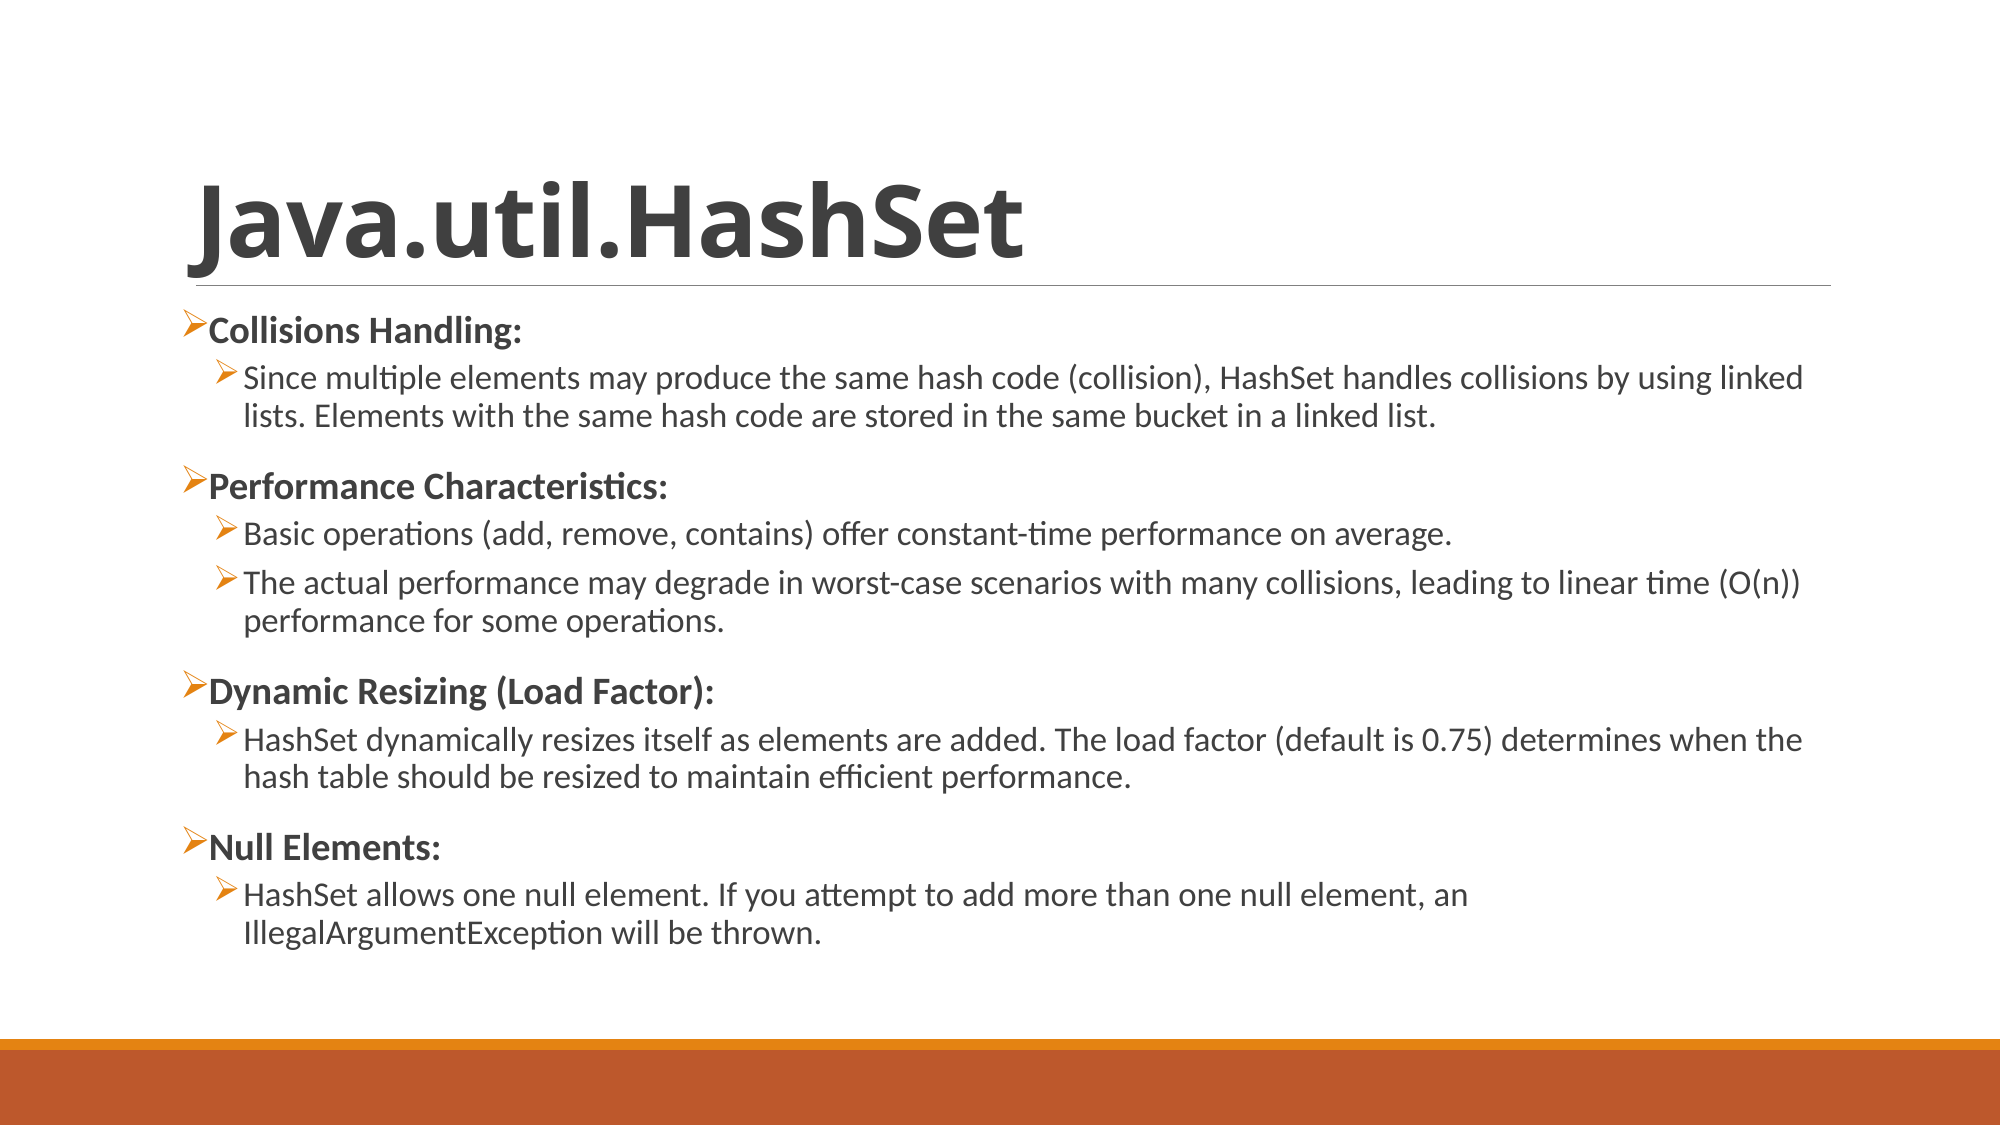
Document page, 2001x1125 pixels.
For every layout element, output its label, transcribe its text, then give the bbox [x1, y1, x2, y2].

title Java.util.HashSet [180, 47, 1830, 285]
list Collisions Handling: Since multiple elements may produce the same hash code (collision), HashSet handles collisions by using linked lists. Elements with the same hash code are stored in the same bucket in a linked list. Performance Characteristics: Basic operations (add, remove, contains) offer constant-time performance on average. The actual performance may degrade in worst-case scenarios with many collisions, leading to linear time (O(n)) performance for some operations. Dynamic Resizing (Load Factor): HashSet dynamically resizes itself as elements are added. The load factor (default is 0.75) determines when the hash table should be resized to maintain efficient performance. Null Elements: HashSet allows one null element. If you attempt to add more than one null element, an IllegalArgumentException will be thrown. [180, 302, 1830, 963]
